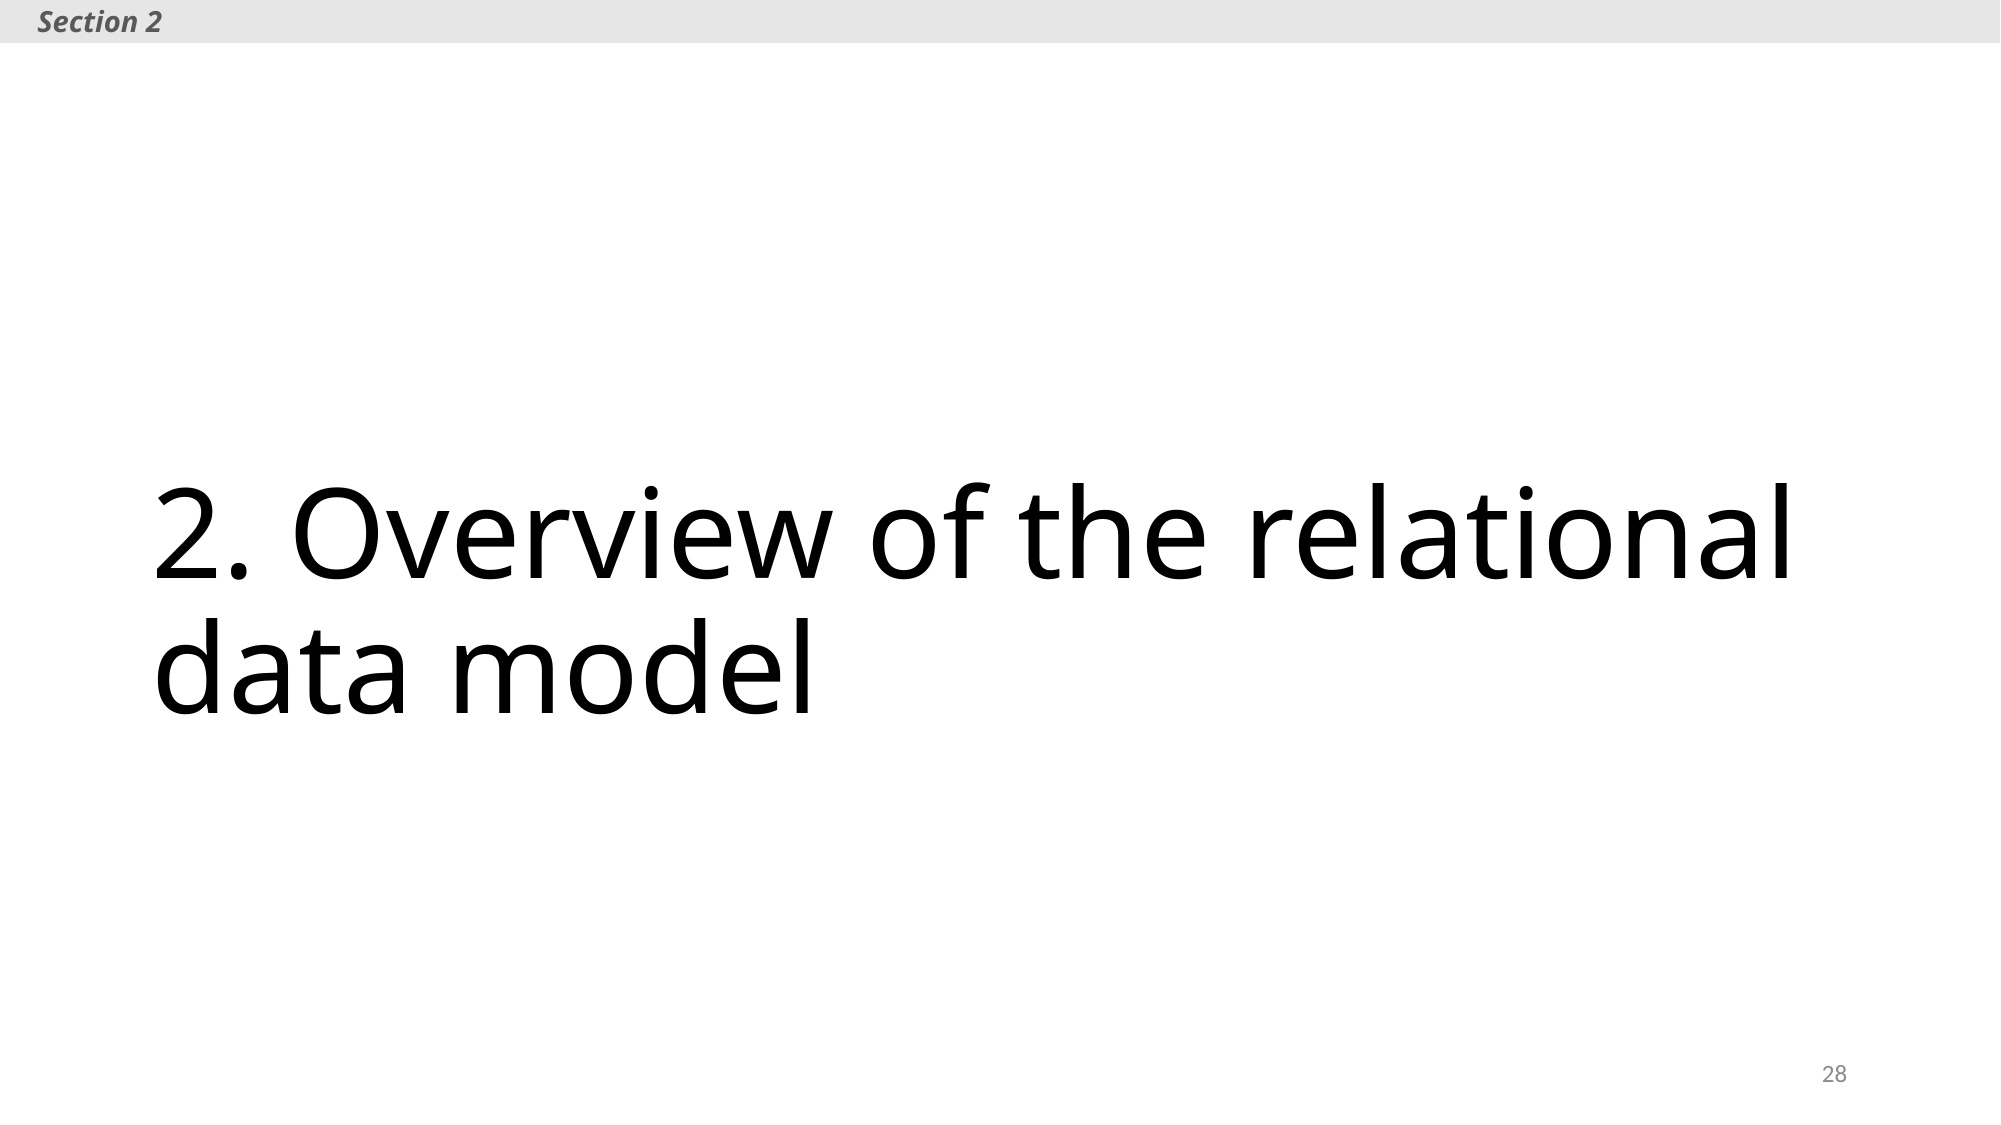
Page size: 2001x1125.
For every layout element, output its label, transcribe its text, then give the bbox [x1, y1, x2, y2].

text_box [0, 0, 2000, 47]
title 2. Overview of the relational data model [136, 280, 1862, 749]
slide_number 28 [1412, 1042, 1863, 1103]
